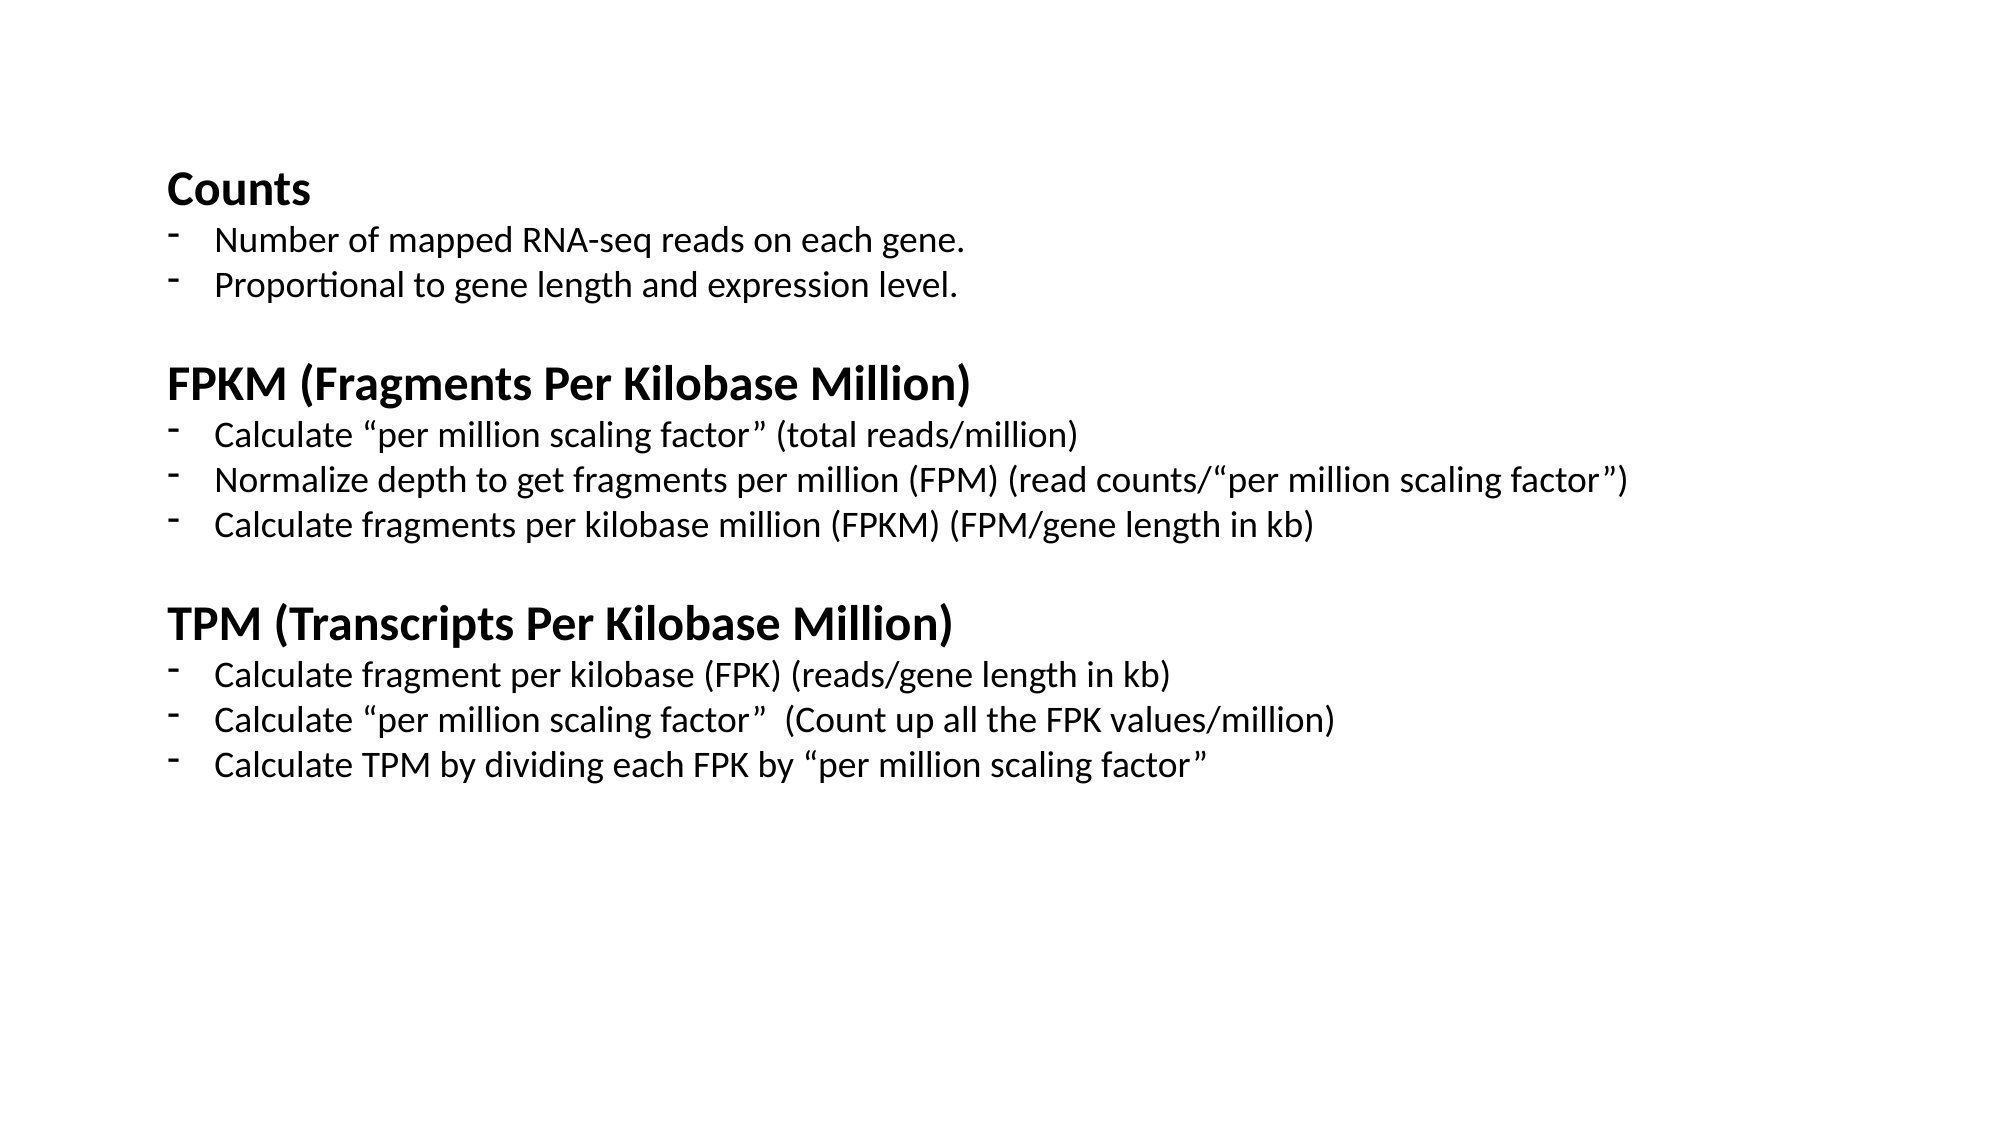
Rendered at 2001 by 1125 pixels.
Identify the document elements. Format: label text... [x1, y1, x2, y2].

text_box Counts Number of mapped RNA-seq reads on each gene. Proportional to gene length and expression level. FPKM (Fragments Per Kilobase Million) Calculate “per million scaling factor” (total reads/million) Normalize depth to get fragments per million (FPM) (read counts/“per million scaling factor”) Calculate fragments per kilobase million (FPKM) (FPM/gene length in kb) TPM (Transcripts Per Kilobase Million) Calculate fragment per kilobase (FPK) (reads/gene length in kb) Calculate “per million scaling factor” (Count up all the FPK values/million) Calculate TPM by dividing each FPK by “per million scaling factor” [152, 147, 1646, 793]
